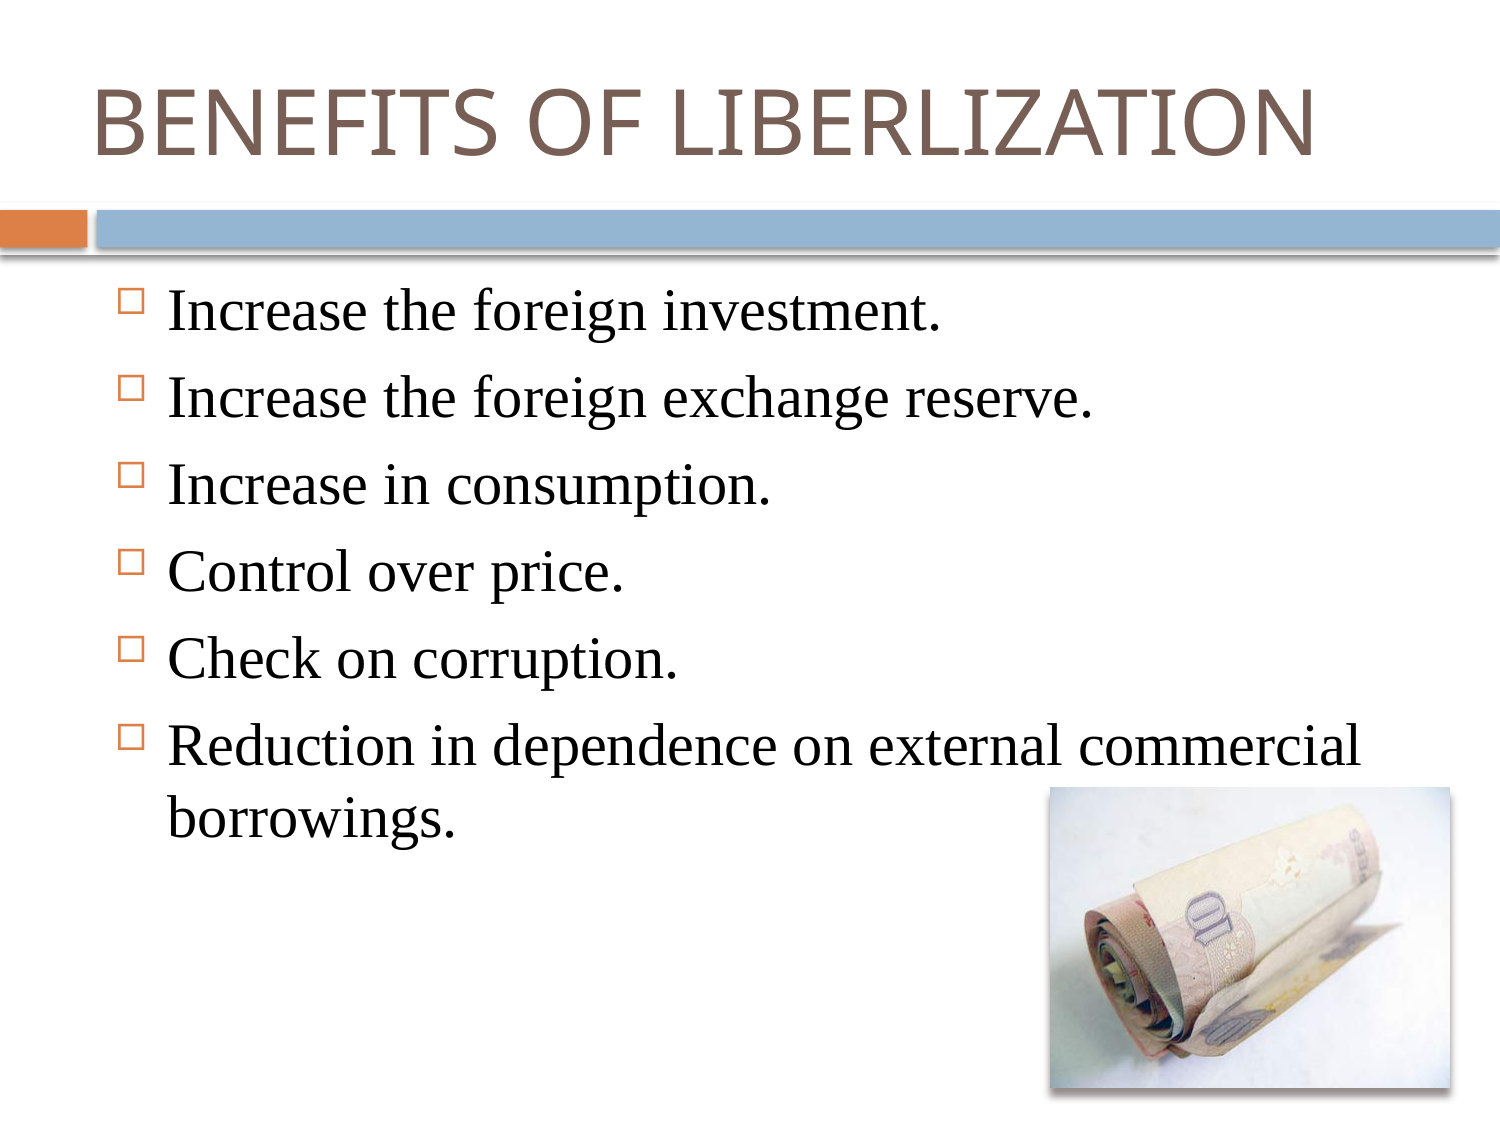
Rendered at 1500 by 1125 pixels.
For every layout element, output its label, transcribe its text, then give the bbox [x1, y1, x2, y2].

list Increase the foreign investment. Increase the foreign exchange reserve. Increase in consumption. Control over price. Check on corruption. Reduction in dependence on external commercial borrowings. [100, 262, 1438, 1000]
picture [1049, 787, 1451, 1088]
title BENEFITS OF LIBERLIZATION [75, 37, 1413, 200]
